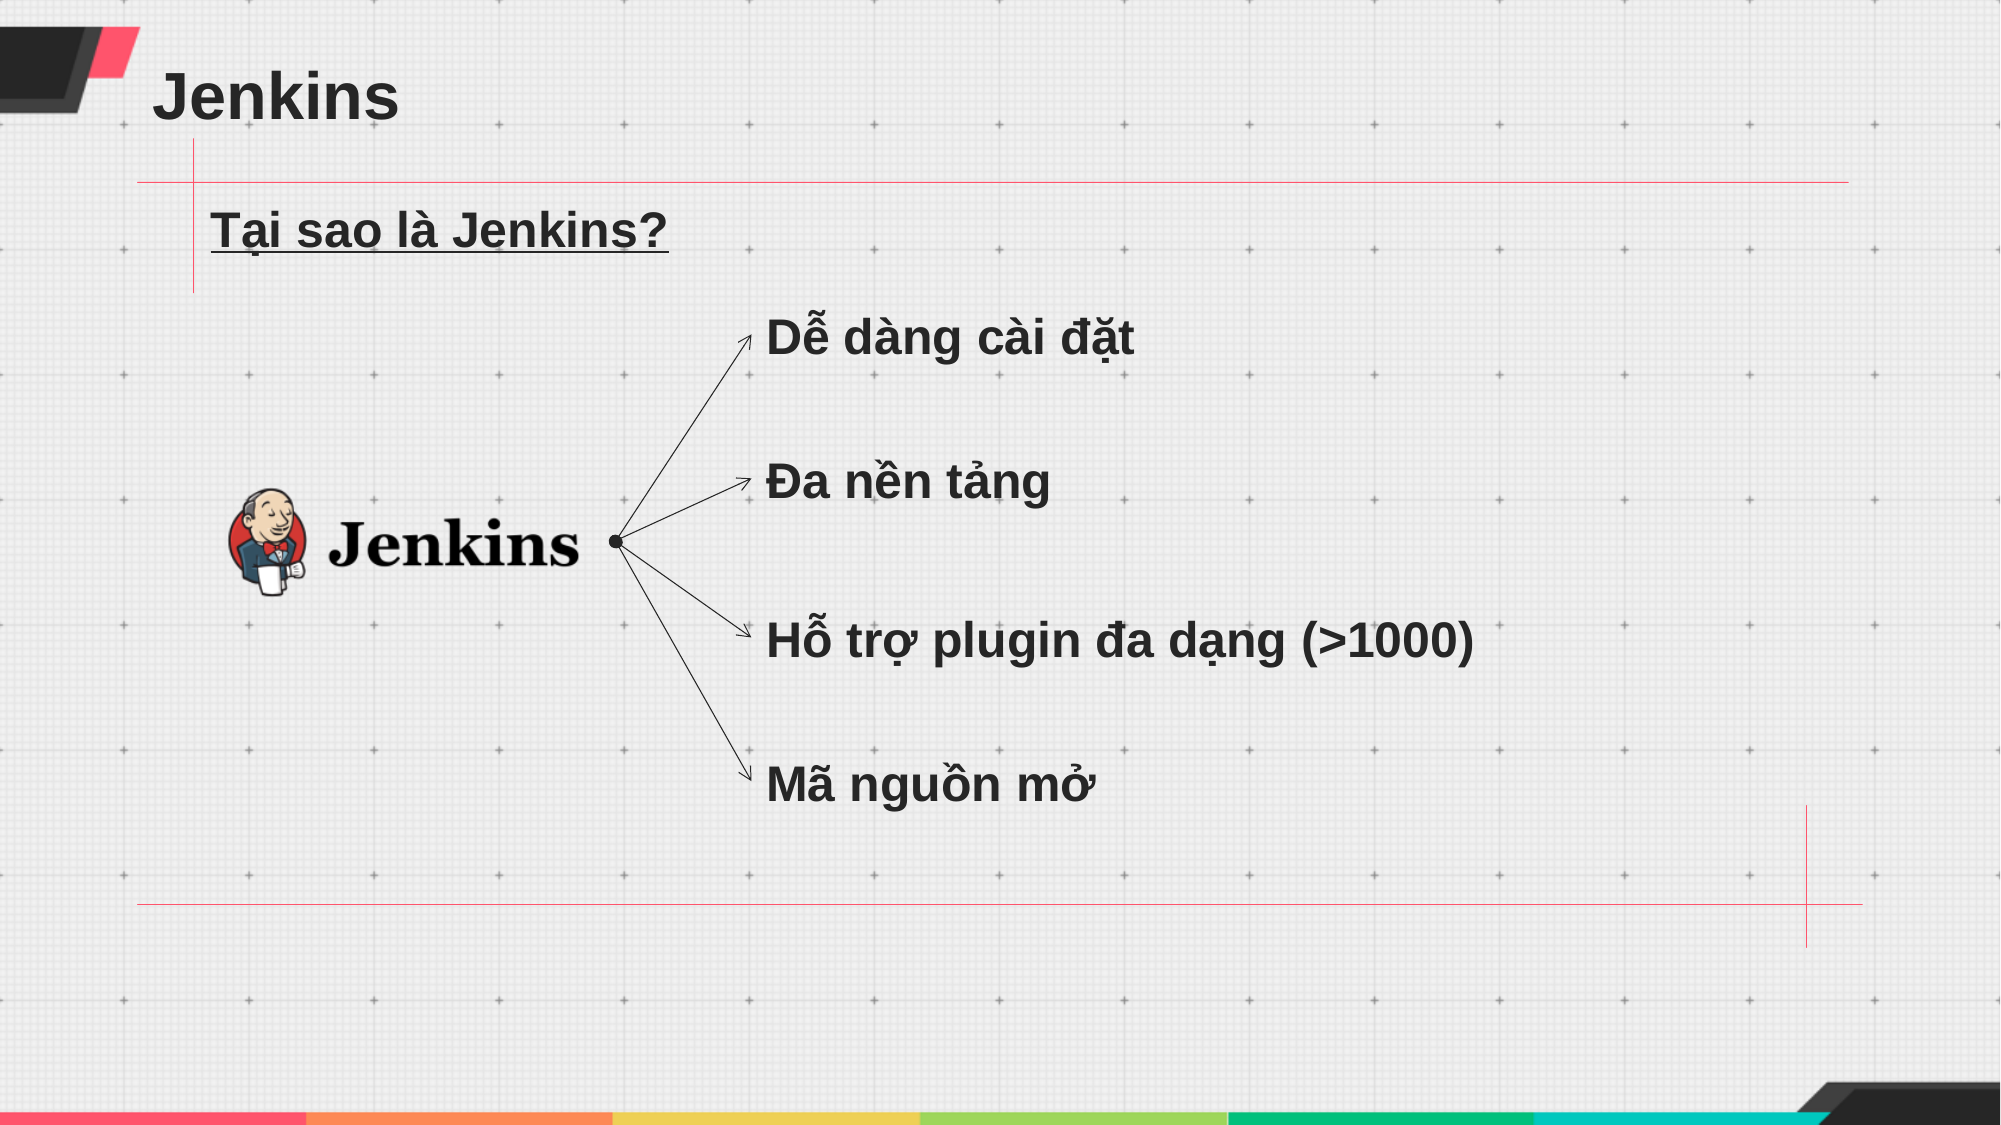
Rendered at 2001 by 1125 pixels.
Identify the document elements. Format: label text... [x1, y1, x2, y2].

text_box Mã nguồn mở [751, 743, 1126, 819]
title Jenkins [137, 28, 1863, 167]
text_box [615, 540, 752, 782]
text_box Hỗ trợ plugin đa dạng (>1000) [752, 600, 1505, 675]
picture [0, 0, 2001, 1125]
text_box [615, 478, 752, 540]
text_box Dễ dàng cài đặt [751, 296, 1151, 372]
list Tại sao là Jenkins? [195, 172, 920, 848]
text_box Đa nền tảng [752, 440, 1068, 516]
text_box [615, 334, 752, 478]
